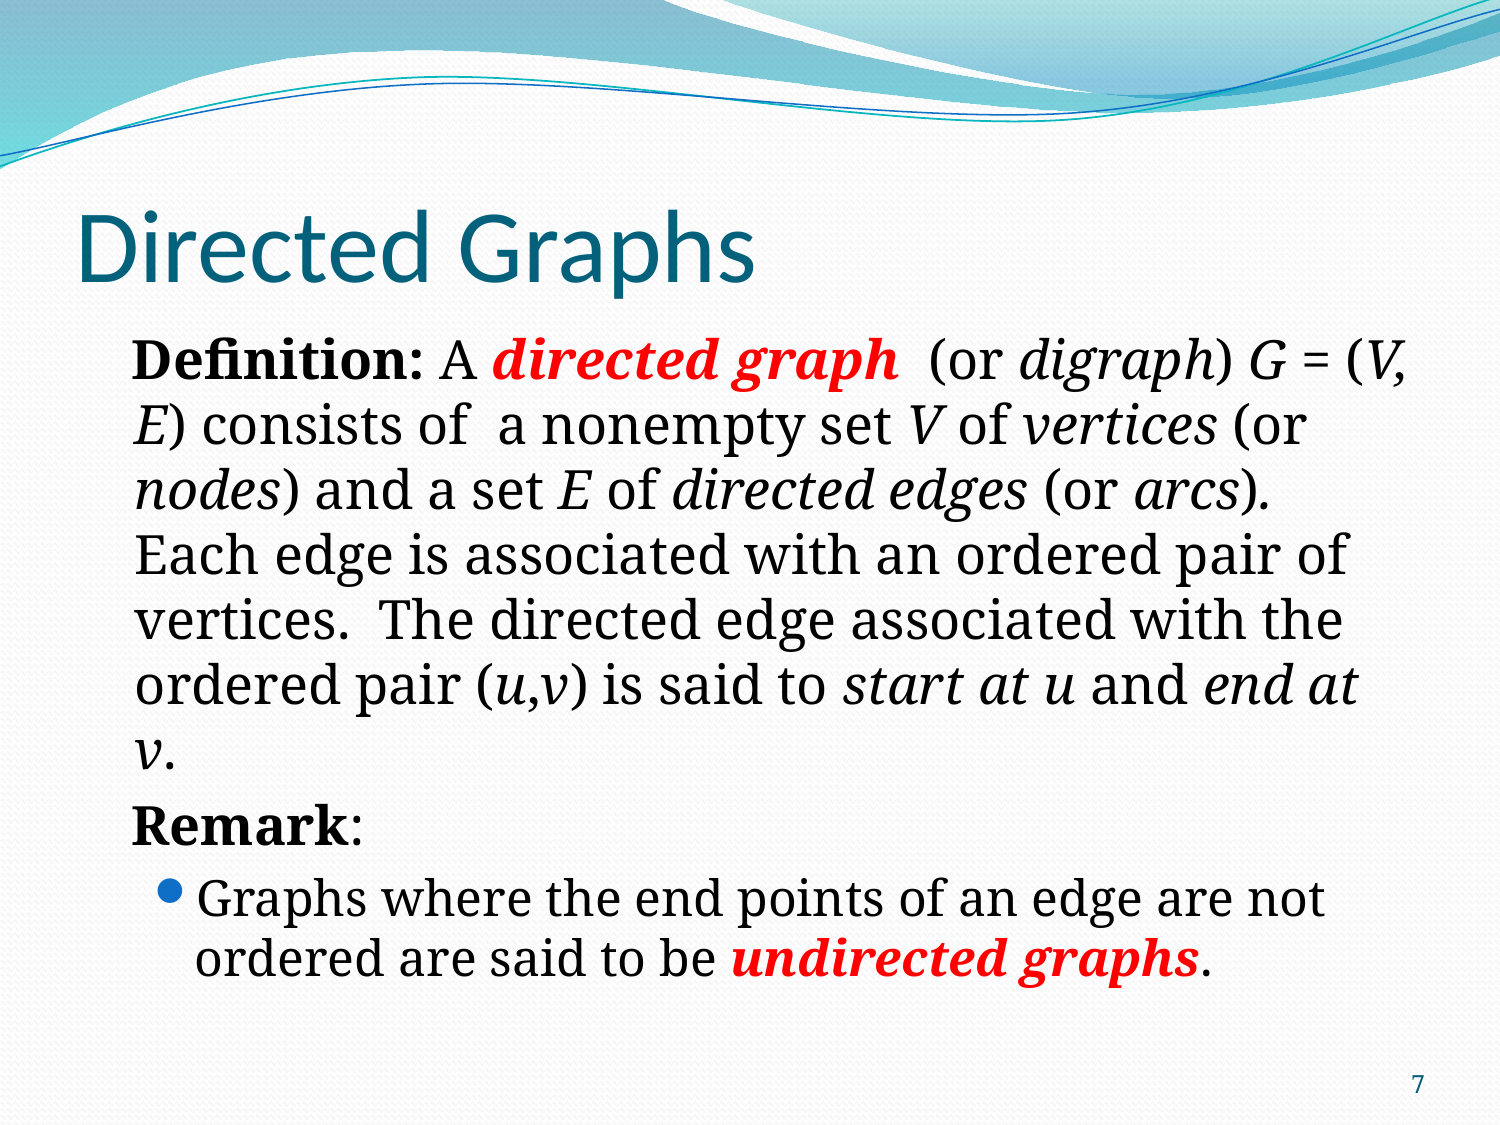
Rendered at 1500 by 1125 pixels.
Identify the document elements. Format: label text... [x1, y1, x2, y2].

title Directed Graphs [75, 115, 1425, 303]
list Definition: A directed graph (or digraph) G = (V, E) consists of a nonempty set V of vertices (or nodes) and a set E of directed edges (or arcs). Each edge is associated with an ordered pair of vertices. The directed edge associated with the ordered pair (u,v) is said to start at u and end at v. Remark: Graphs where the end points of an edge are not ordered are said to be undirected graphs. [75, 317, 1425, 1038]
slide_number 7 [1299, 1042, 1425, 1103]
